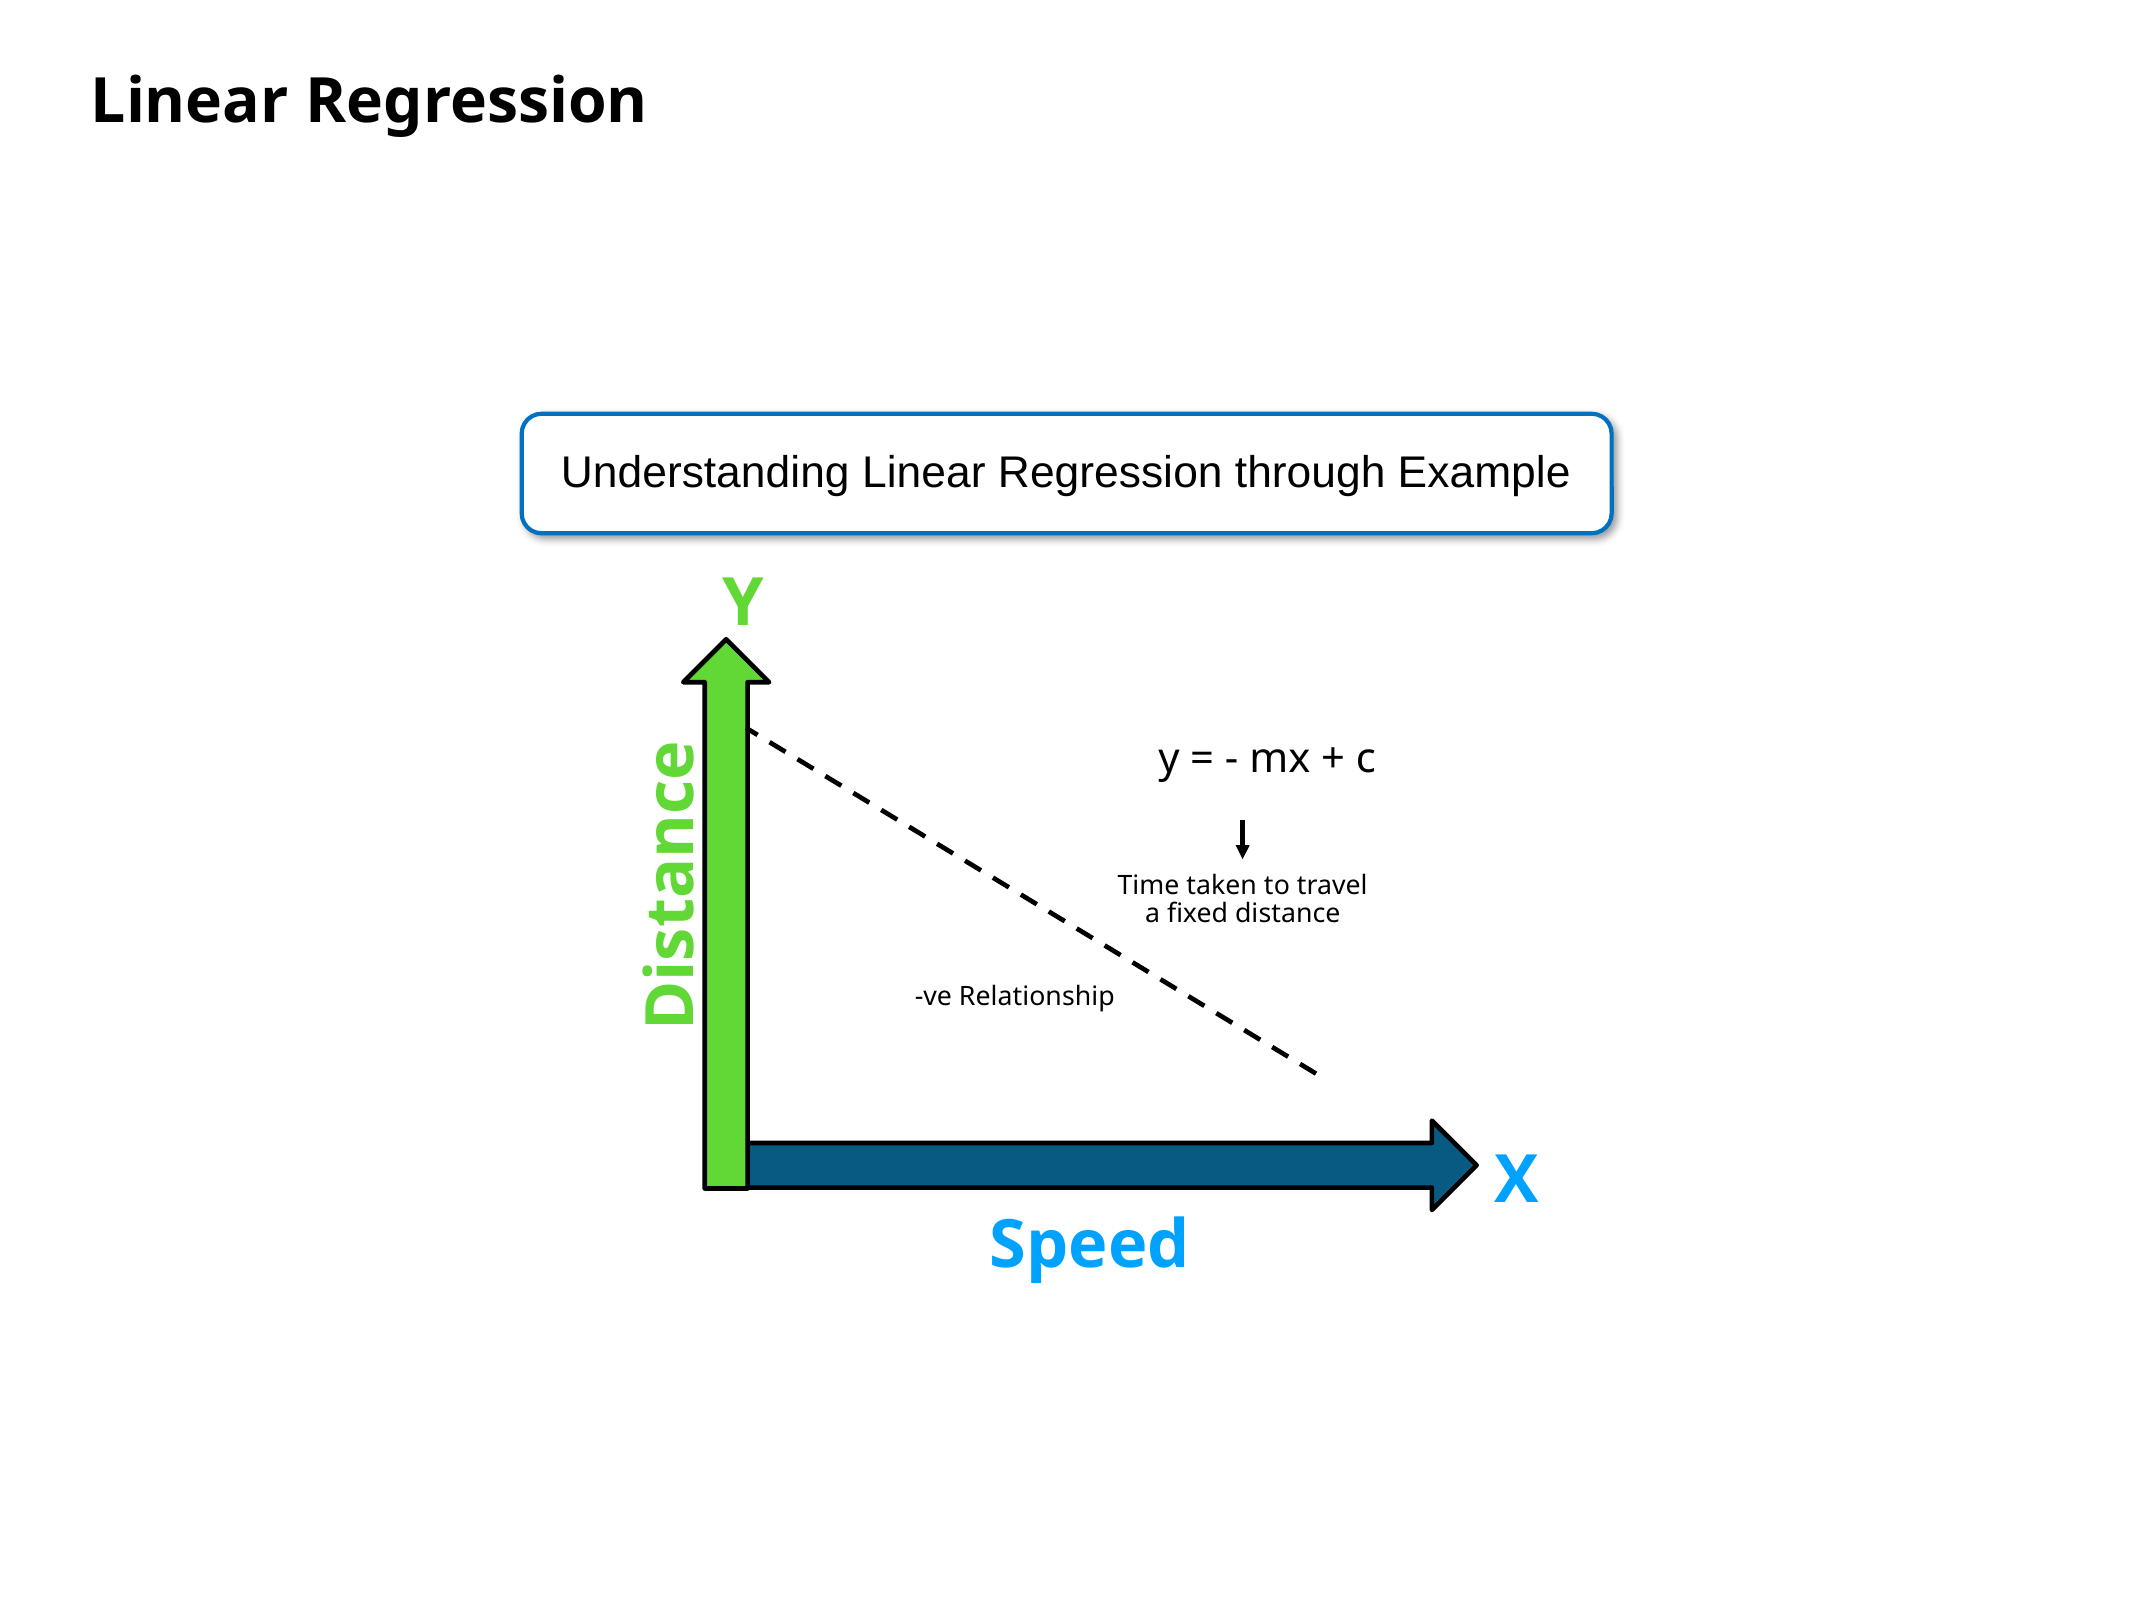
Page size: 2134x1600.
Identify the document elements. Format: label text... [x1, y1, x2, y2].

text_box Distance [628, 694, 704, 1078]
text_box [748, 1120, 1474, 1162]
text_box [745, 727, 1317, 1074]
text_box [683, 649, 748, 1189]
text_box y = - mx + c [1317, 729, 1468, 789]
text_box Y [708, 560, 750, 648]
text_box X [1479, 1137, 1604, 1225]
text_box [748, 1167, 1475, 1210]
text_box Time taken to travel a fixed distance [1317, 863, 1390, 937]
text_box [713, 1162, 1477, 1167]
text_box Linear Regression [76, 61, 1178, 144]
text_box Understanding Linear Regression through Example [519, 411, 1614, 536]
text_box Speed [898, 1202, 1282, 1290]
text_box [717, 648, 770, 1162]
